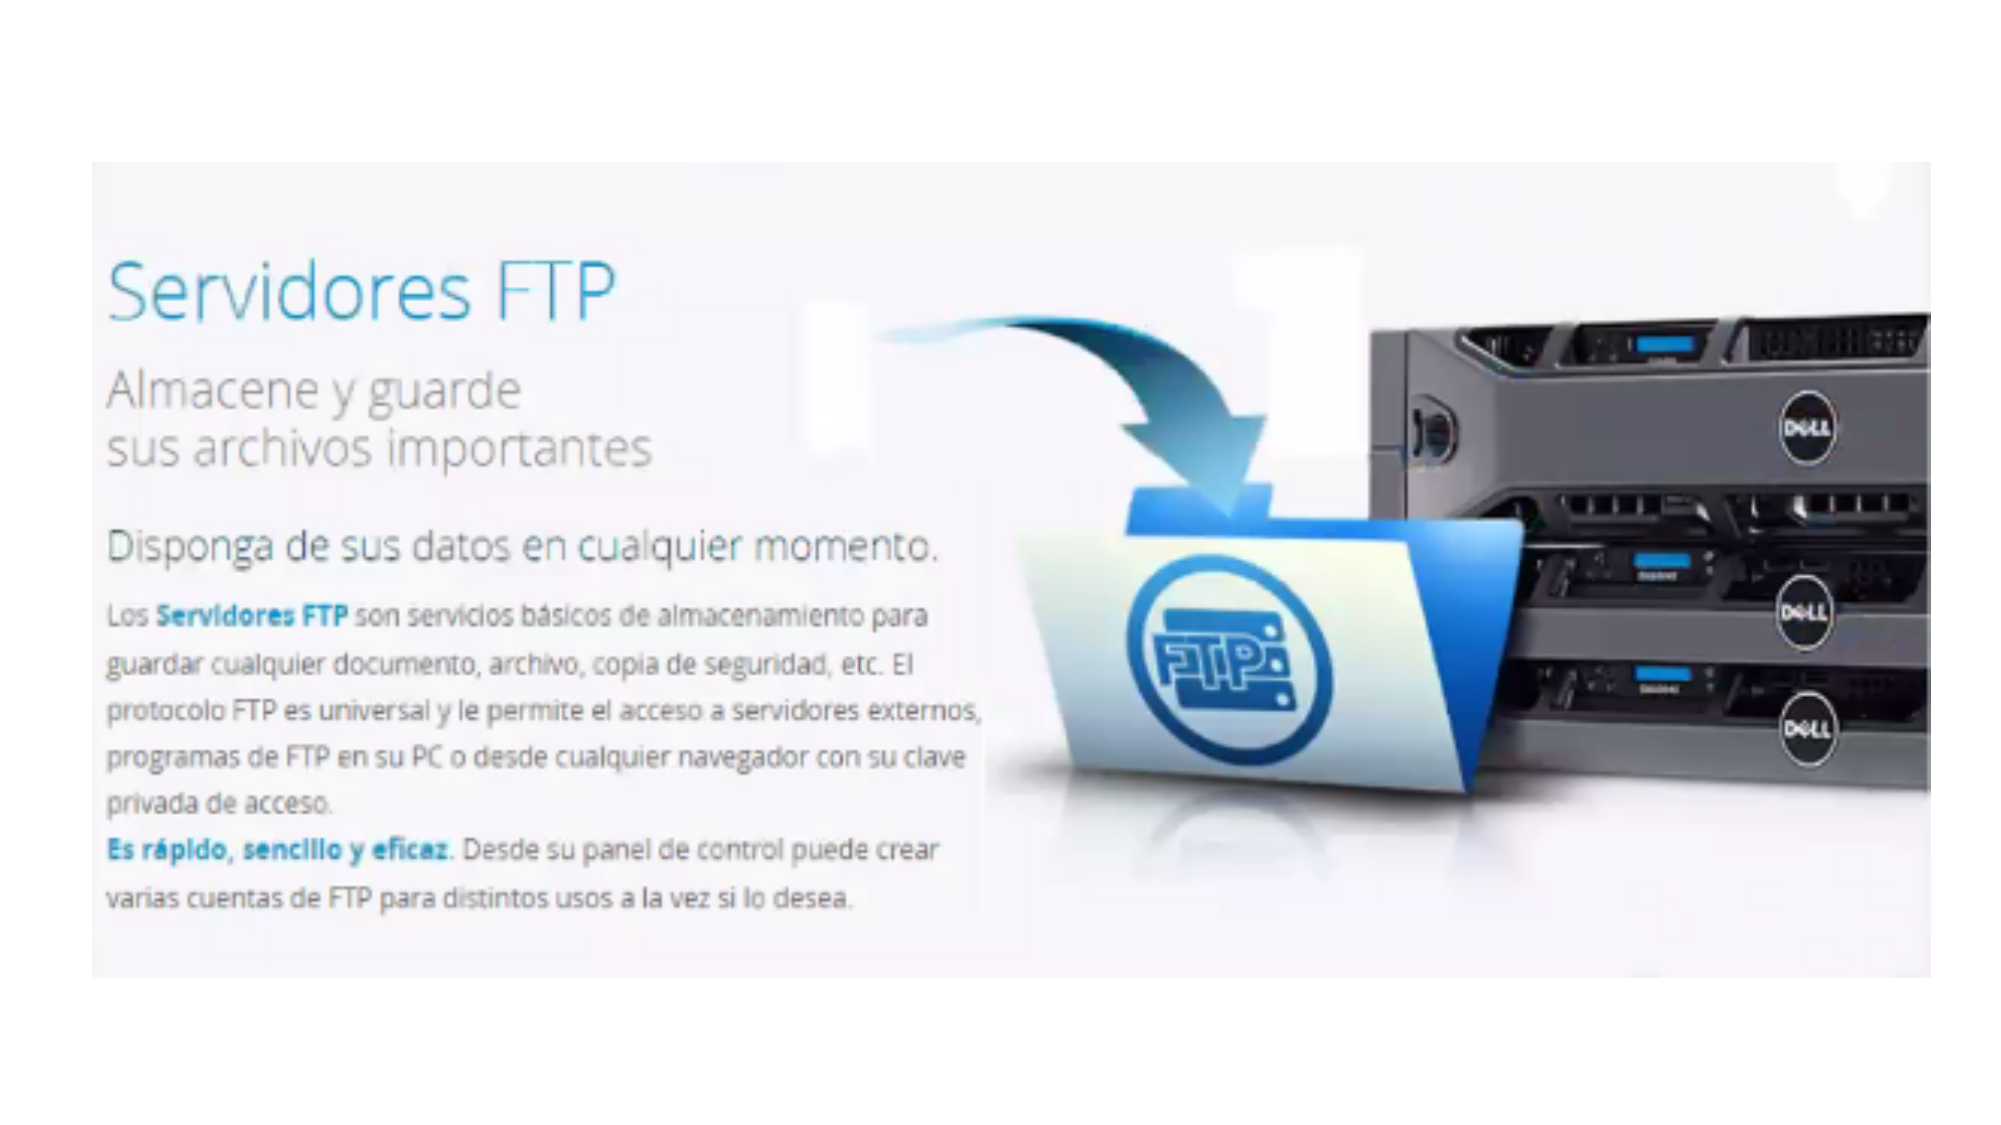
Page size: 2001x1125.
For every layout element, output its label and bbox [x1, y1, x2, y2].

picture [92, 162, 1931, 978]
